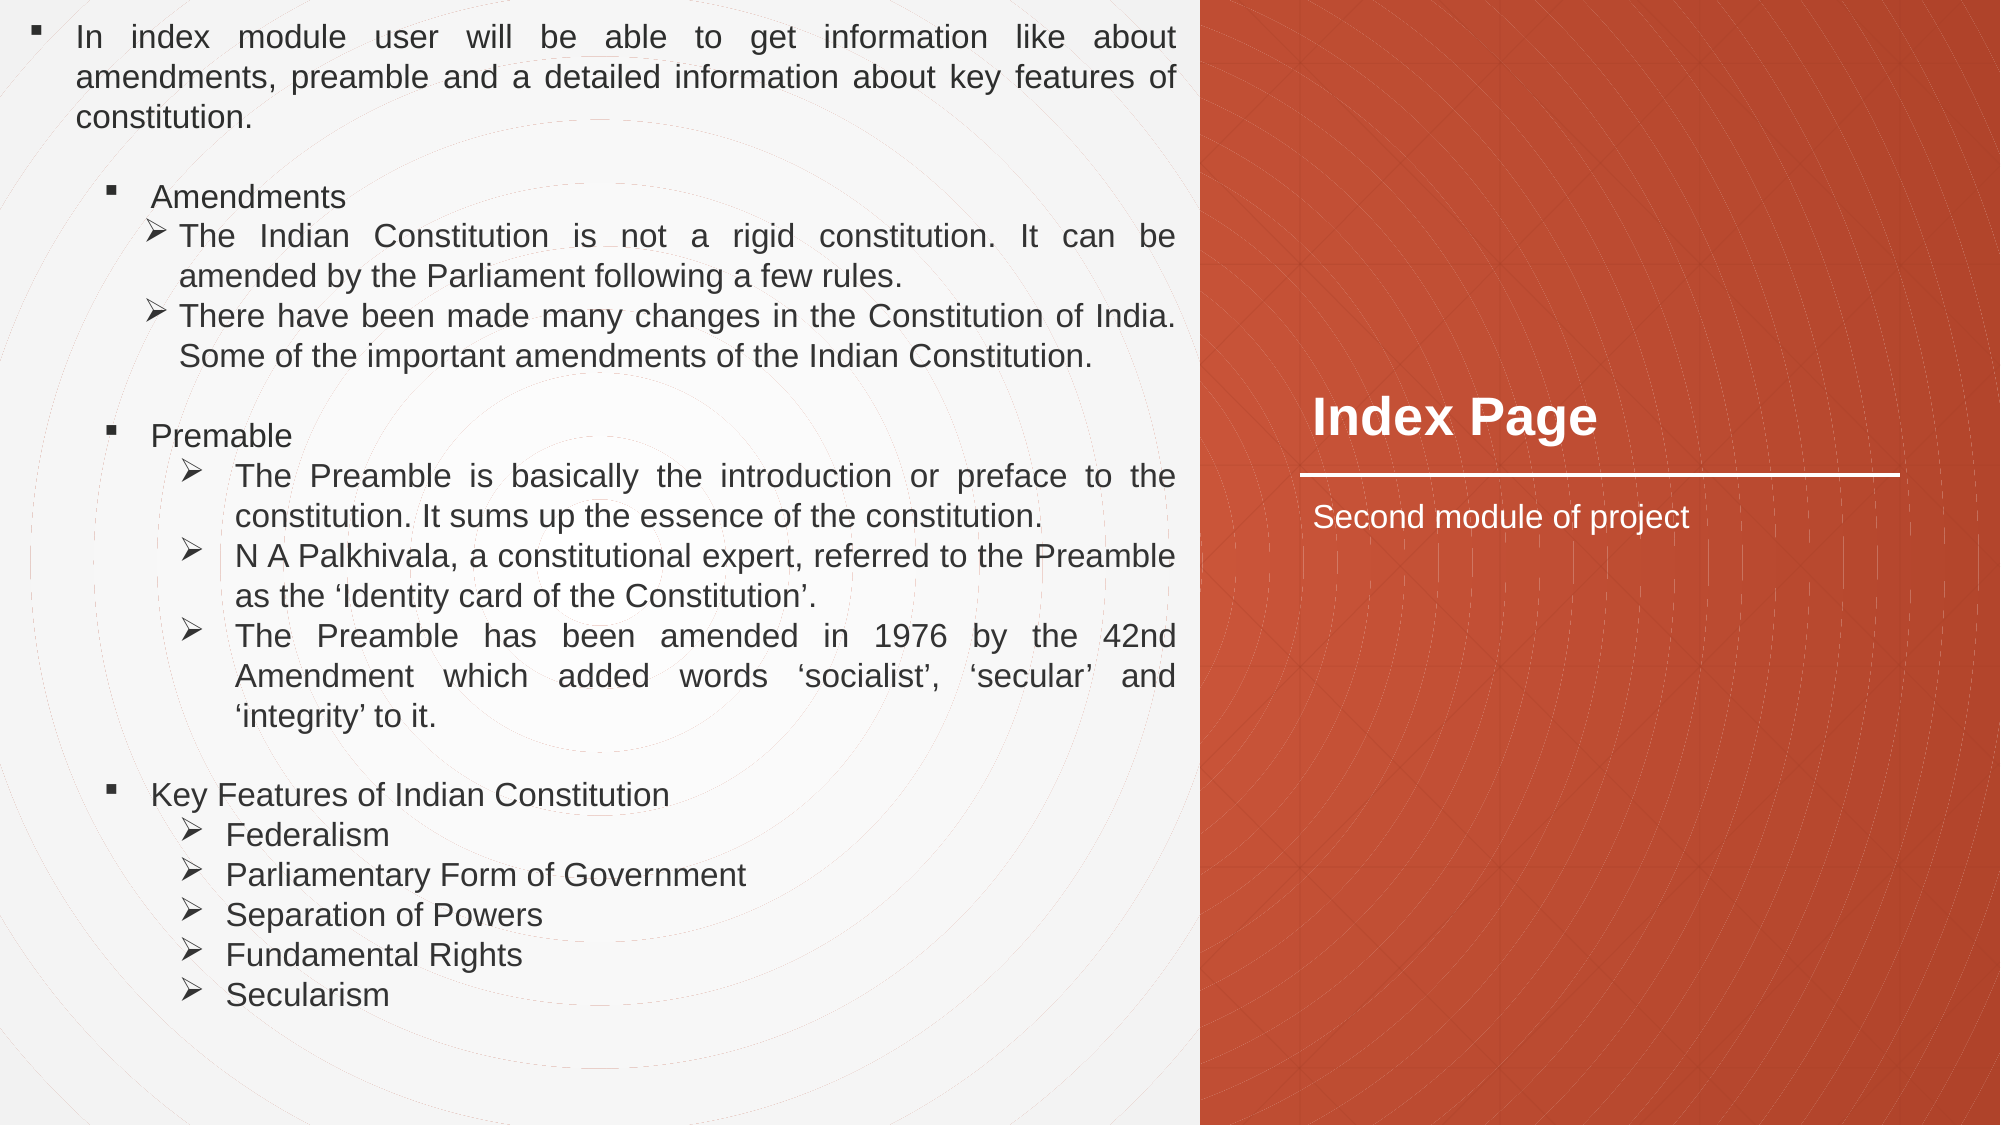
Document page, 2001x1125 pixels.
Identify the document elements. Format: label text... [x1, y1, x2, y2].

title Index Page [1297, 94, 1898, 455]
text_box In index module user will be able to get information like about amendments, preamble and a detailed information about key features of constitution. Amendments The Indian Constitution is not a rigid constitution. It can be amended by the Parliament following a few rules. There have been made many changes in the Constitution of India. Some of the important amendments of the Indian Constitution. Premable The Preamble is basically the introduction or preface to the constitution. It sums up the essence of the constitution. N A Palkhivala, a constitutional expert, referred to the Preamble as the ‘Identity card of the Constitution’. The Preamble has been amended in 1976 by the 42nd Amendment which added words ‘socialist’, ‘secular’ and ‘integrity’ to it. Key Features of Indian Constitution Federalism Parliamentary Form of Government Separation of Powers Fundamental Rights Secularism [13, 7, 1193, 1021]
list Second module of project [1297, 491, 1898, 867]
